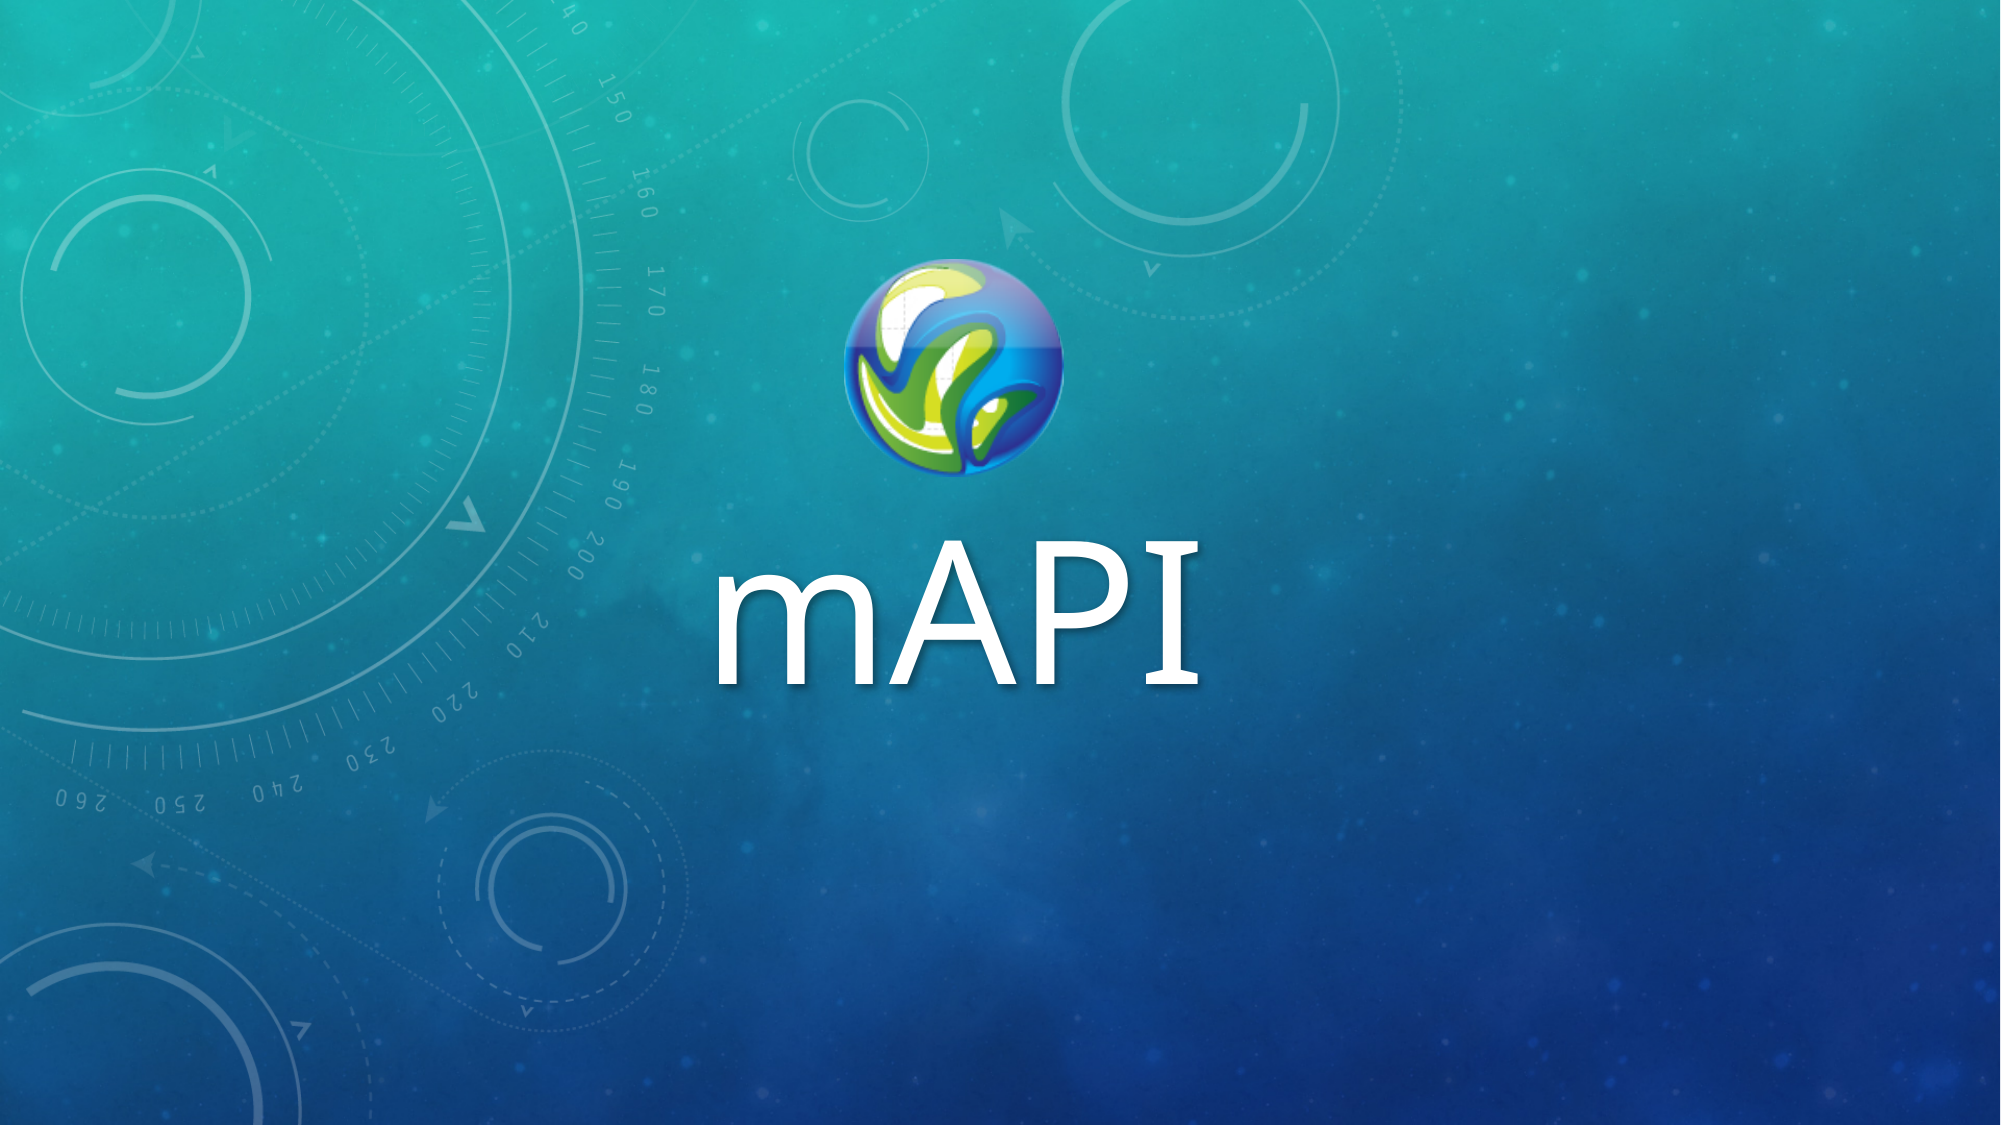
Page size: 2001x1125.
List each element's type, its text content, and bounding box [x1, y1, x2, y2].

text_box mAPI [687, 476, 1221, 732]
picture [0, 0, 2001, 1125]
